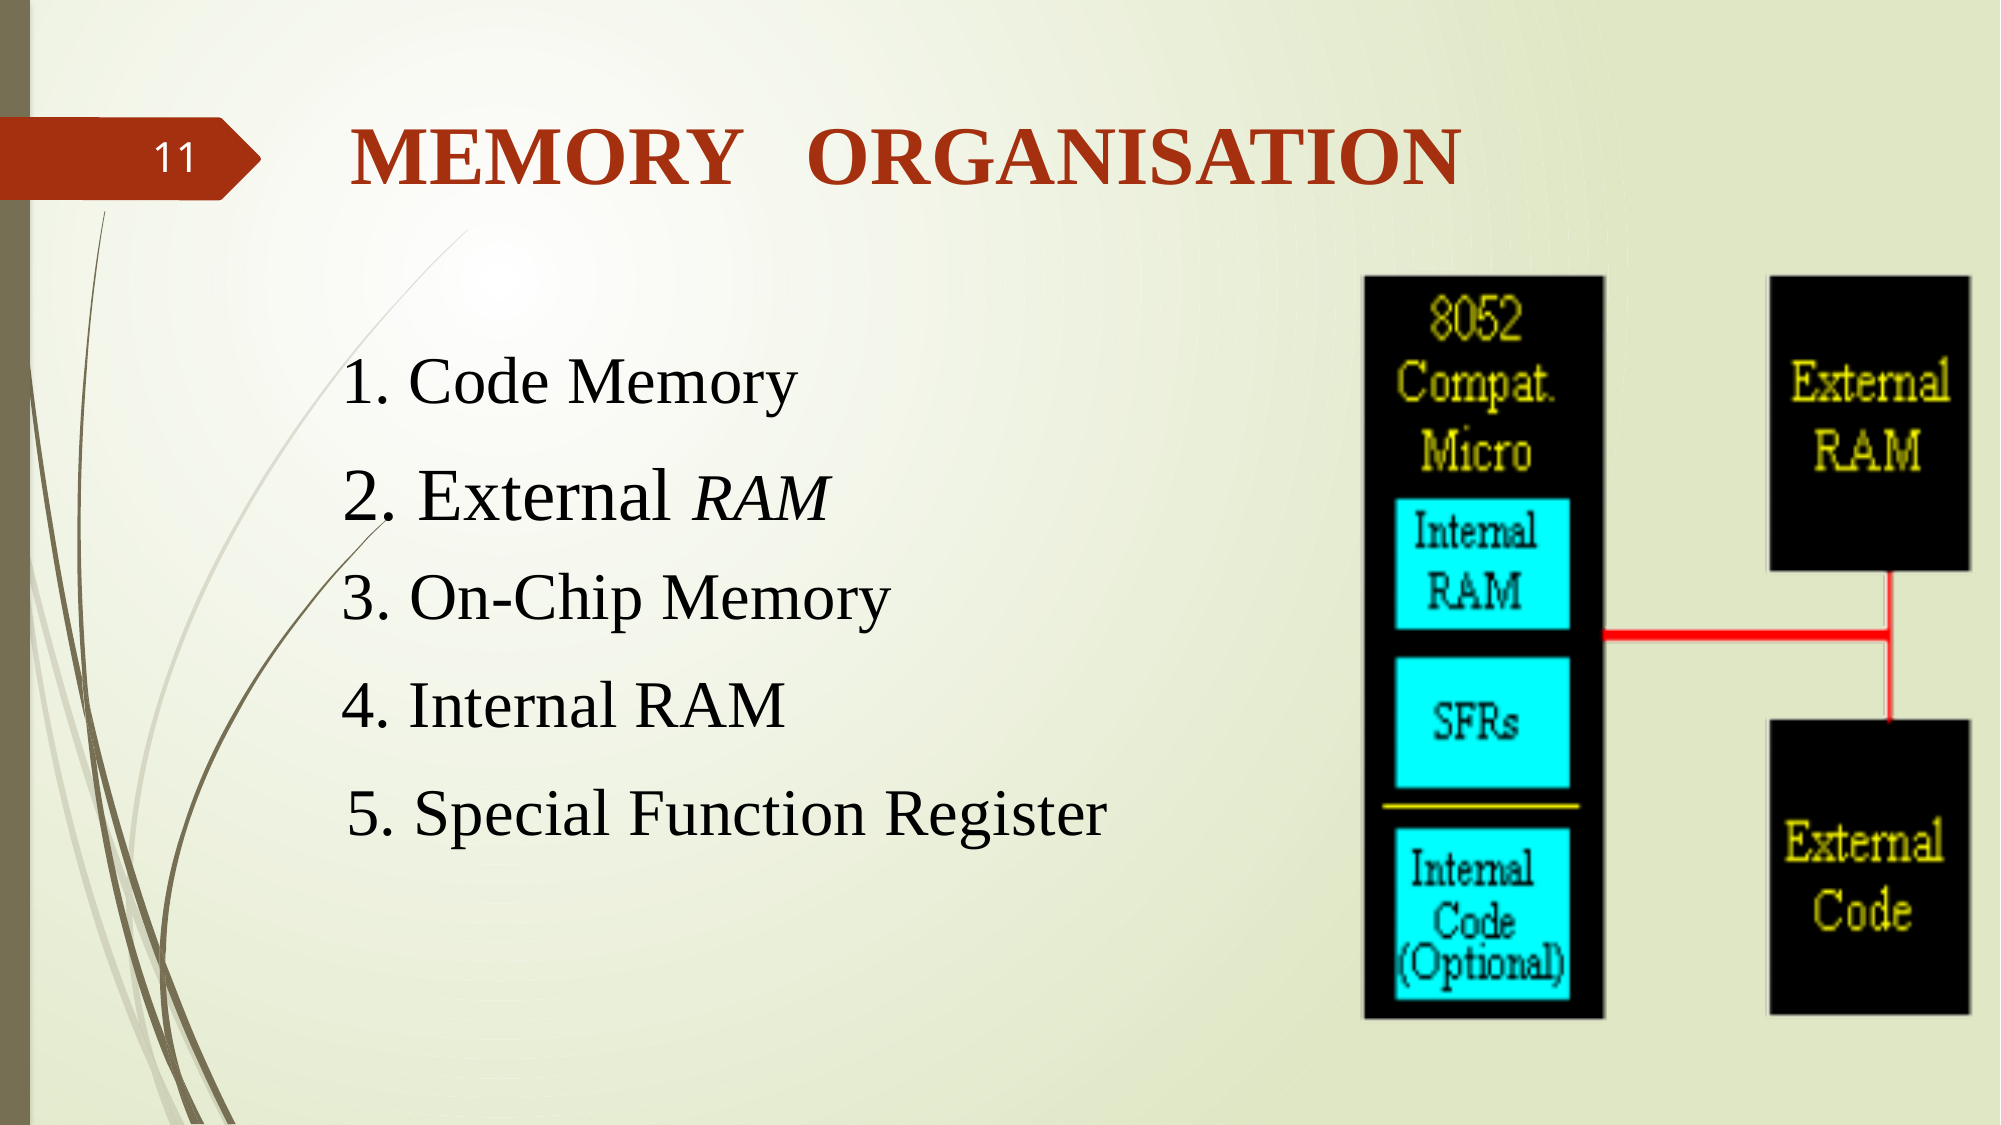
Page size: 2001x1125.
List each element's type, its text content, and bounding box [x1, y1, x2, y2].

text_box 2. External RAM [342, 445, 831, 536]
slide_number 11 [87, 129, 216, 190]
text_box 4. Internal RAM [341, 661, 789, 742]
text_box MEMORY ORGANISATION [350, 100, 1465, 202]
text_box 5. Special Function Register [345, 769, 1111, 850]
text_box 1. Code Memory [341, 337, 800, 418]
picture [1338, 247, 2000, 1049]
text_box 3. On-Chip Memory [341, 553, 894, 634]
